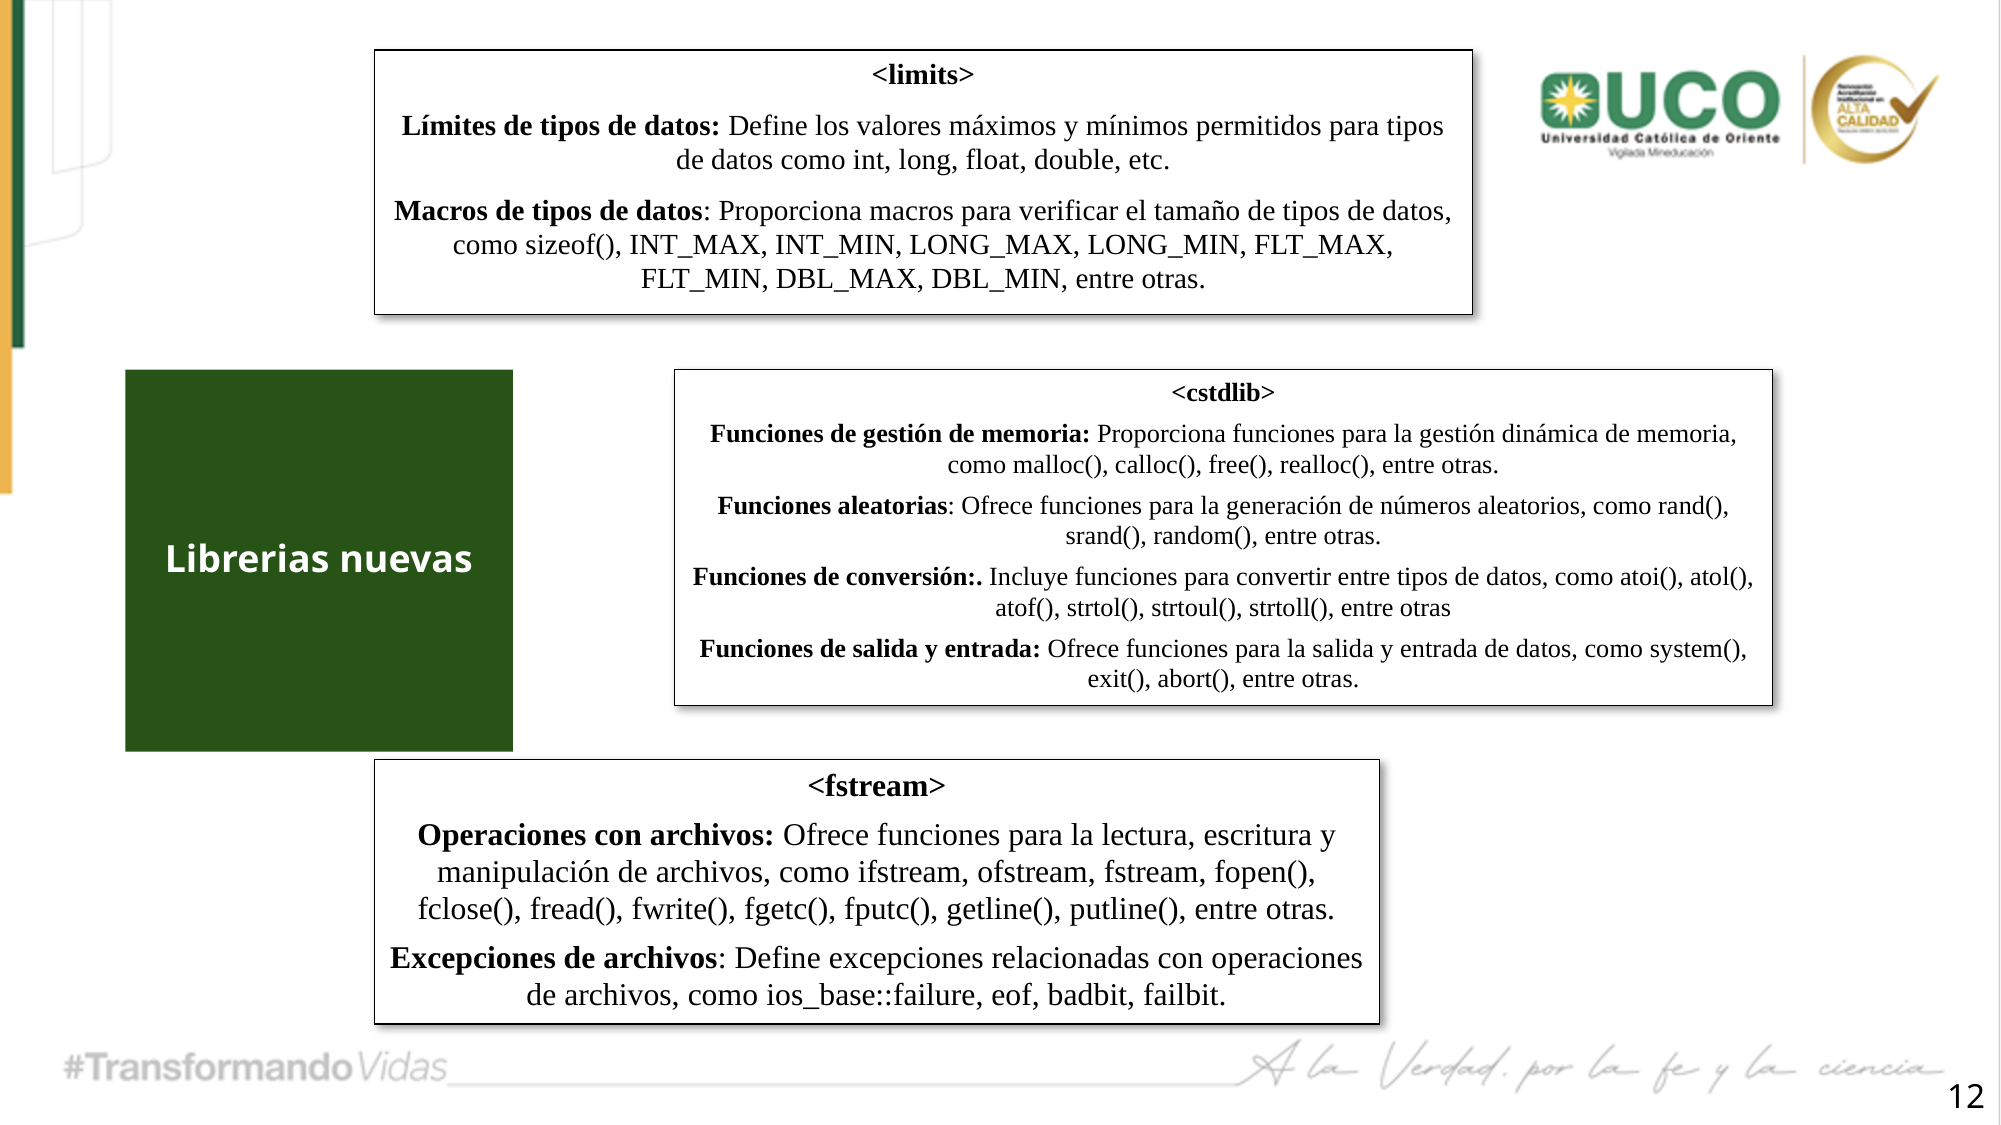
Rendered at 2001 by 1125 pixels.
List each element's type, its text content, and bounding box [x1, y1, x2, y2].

text_box <limits> Límites de tipos de datos: Define los valores máximos y mínimos permitidos para tipos de datos como int, long, float, double, etc. Macros de tipos de datos: Proporciona macros para verificar el tamaño de tipos de datos, como sizeof(), INT_MAX, INT_MIN, LONG_MAX, LONG_MIN, FLT_MAX, FLT_MIN, DBL_MAX, DBL_MIN, entre otras. [374, 50, 1473, 315]
text_box <cstdlib> Funciones de gestión de memoria: Proporciona funciones para la gestión dinámica de memoria, como malloc(), calloc(), free(), realloc(), entre otras. Funciones aleatorias: Ofrece funciones para la generación de números aleatorios, como rand(), srand(), random(), entre otras. Funciones de conversión:. Incluye funciones para convertir entre tipos de datos, como atoi(), atol(), atof(), strtol(), strtoul(), strtoll(), entre otras Funciones de salida y entrada: Ofrece funciones para la salida y entrada de datos, como system(), exit(), abort(), entre otras. [674, 369, 1773, 706]
slide_number 12 [1930, 1065, 2000, 1125]
title Librerias nuevas [125, 369, 513, 752]
picture [0, 0, 2001, 1125]
text_box <fstream> Operaciones con archivos: Ofrece funciones para la lectura, escritura y manipulación de archivos, como ifstream, ofstream, fstream, fopen(), fclose(), fread(), fwrite(), fgetc(), fputc(), getline(), putline(), entre otras. Excepciones de archivos: Define excepciones relacionadas con operaciones de archivos, como ios_base::failure, eof, badbit, failbit. [374, 759, 1380, 1024]
